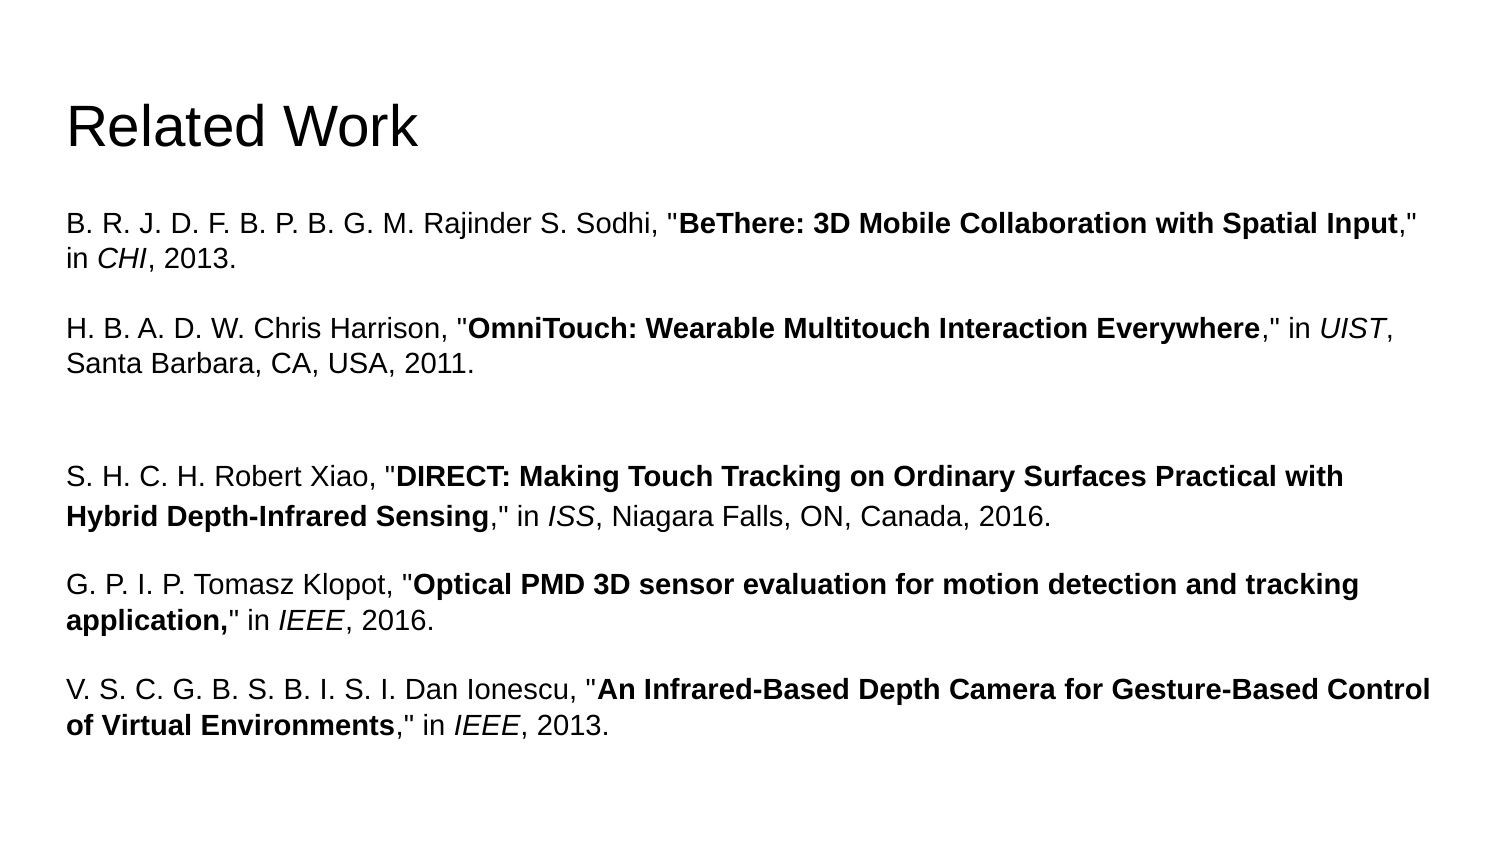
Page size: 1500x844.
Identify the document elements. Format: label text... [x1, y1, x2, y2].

title Related Work [51, 72, 1449, 167]
list B. R. J. D. F. B. P. B. G. M. Rajinder S. Sodhi, "BeThere: 3D Mobile Collaboration with Spatial Input," in CHI, 2013. H. B. A. D. W. Chris Harrison, "OmniTouch: Wearable Multitouch Interaction Everywhere," in UIST, Santa Barbara, CA, USA, 2011. S. H. C. H. Robert Xiao, "DIRECT: Making Touch Tracking on Ordinary Surfaces Practical with Hybrid Depth-Infrared Sensing," in ISS, Niagara Falls, ON, Canada, 2016. G. P. I. P. Tomasz Klopot, "Optical PMD 3D sensor evaluation for motion detection and tracking application," in IEEE, 2016. V. S. C. G. B. S. B. I. S. I. Dan Ionescu, "An Infrared-Based Depth Camera for Gesture-Based Control of Virtual Environments," in IEEE, 2013. [51, 189, 1449, 750]
